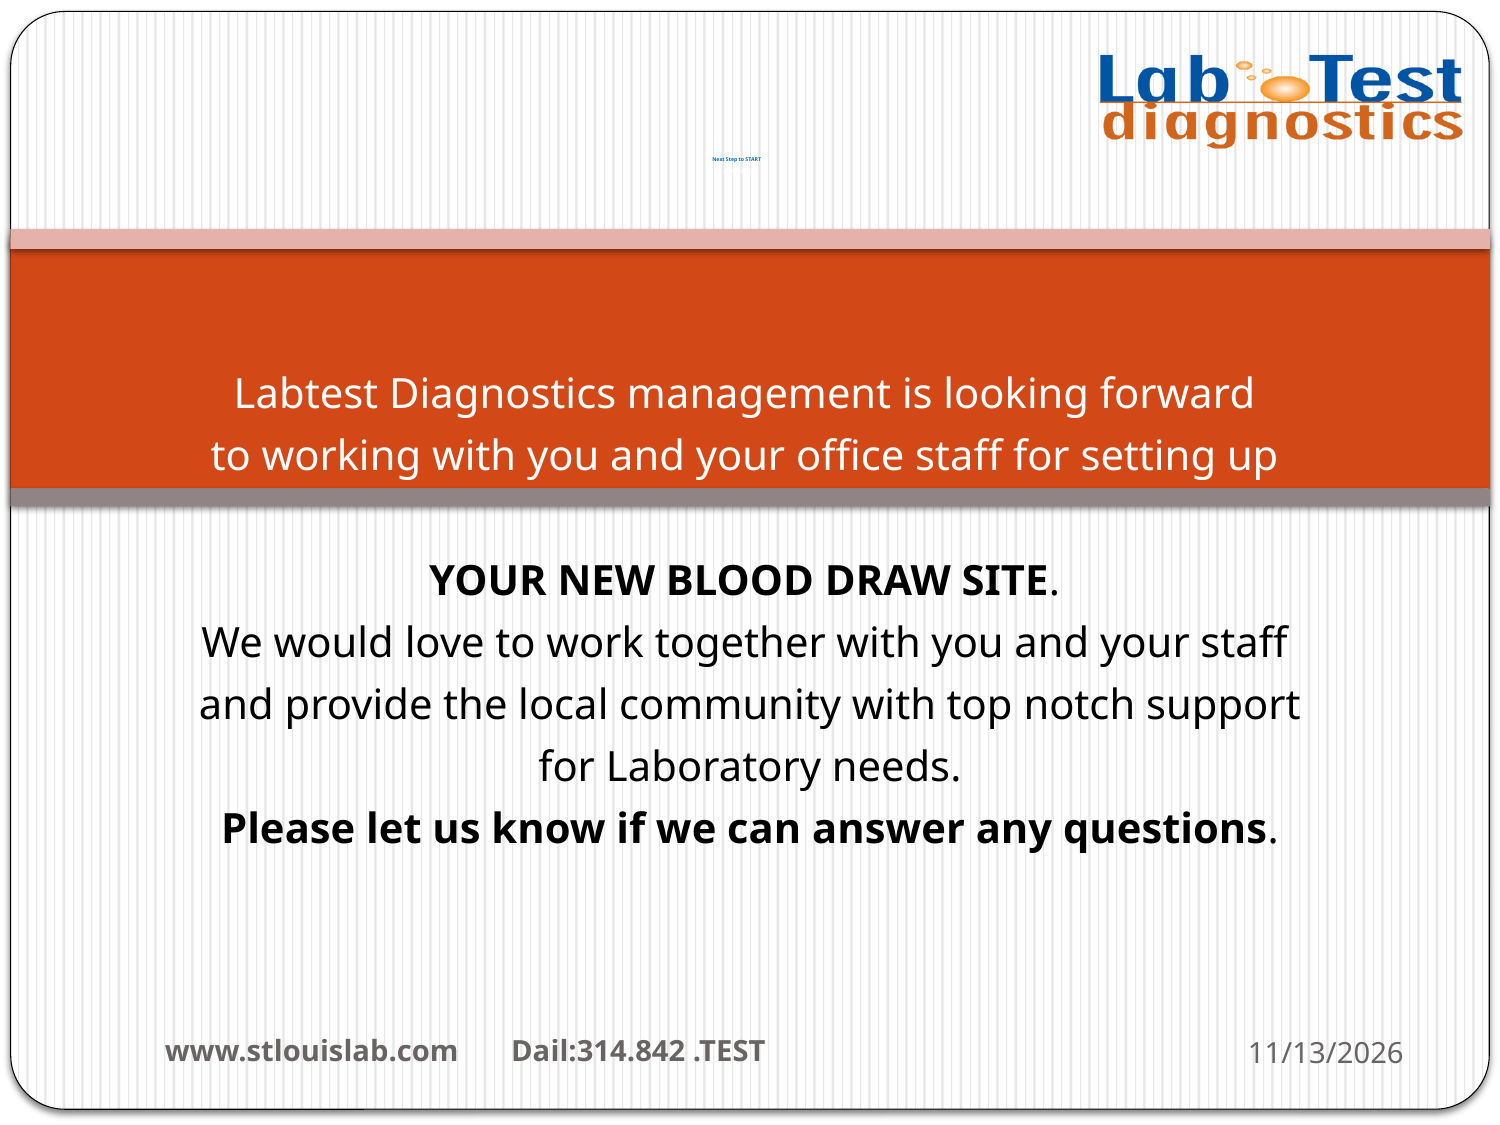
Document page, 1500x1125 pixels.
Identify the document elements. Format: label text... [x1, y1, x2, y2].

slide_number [1012, 1015, 1419, 1094]
footer www.stlouislab.com Dail:314.842 .TEST [150, 1012, 800, 1088]
picture [1087, 47, 1476, 155]
subtitle Labtest Diagnostics management is looking forward to working with you and your office staff for setting up YOUR NEW BLOOD DRAW SITE. We would love to work together with you and your staff and provide the local community with top notch support for Laboratory needs. Please let us know if we can answer any questions. [0, 287, 1500, 913]
title Next Step to START DRAW SITE [375, 112, 1100, 213]
